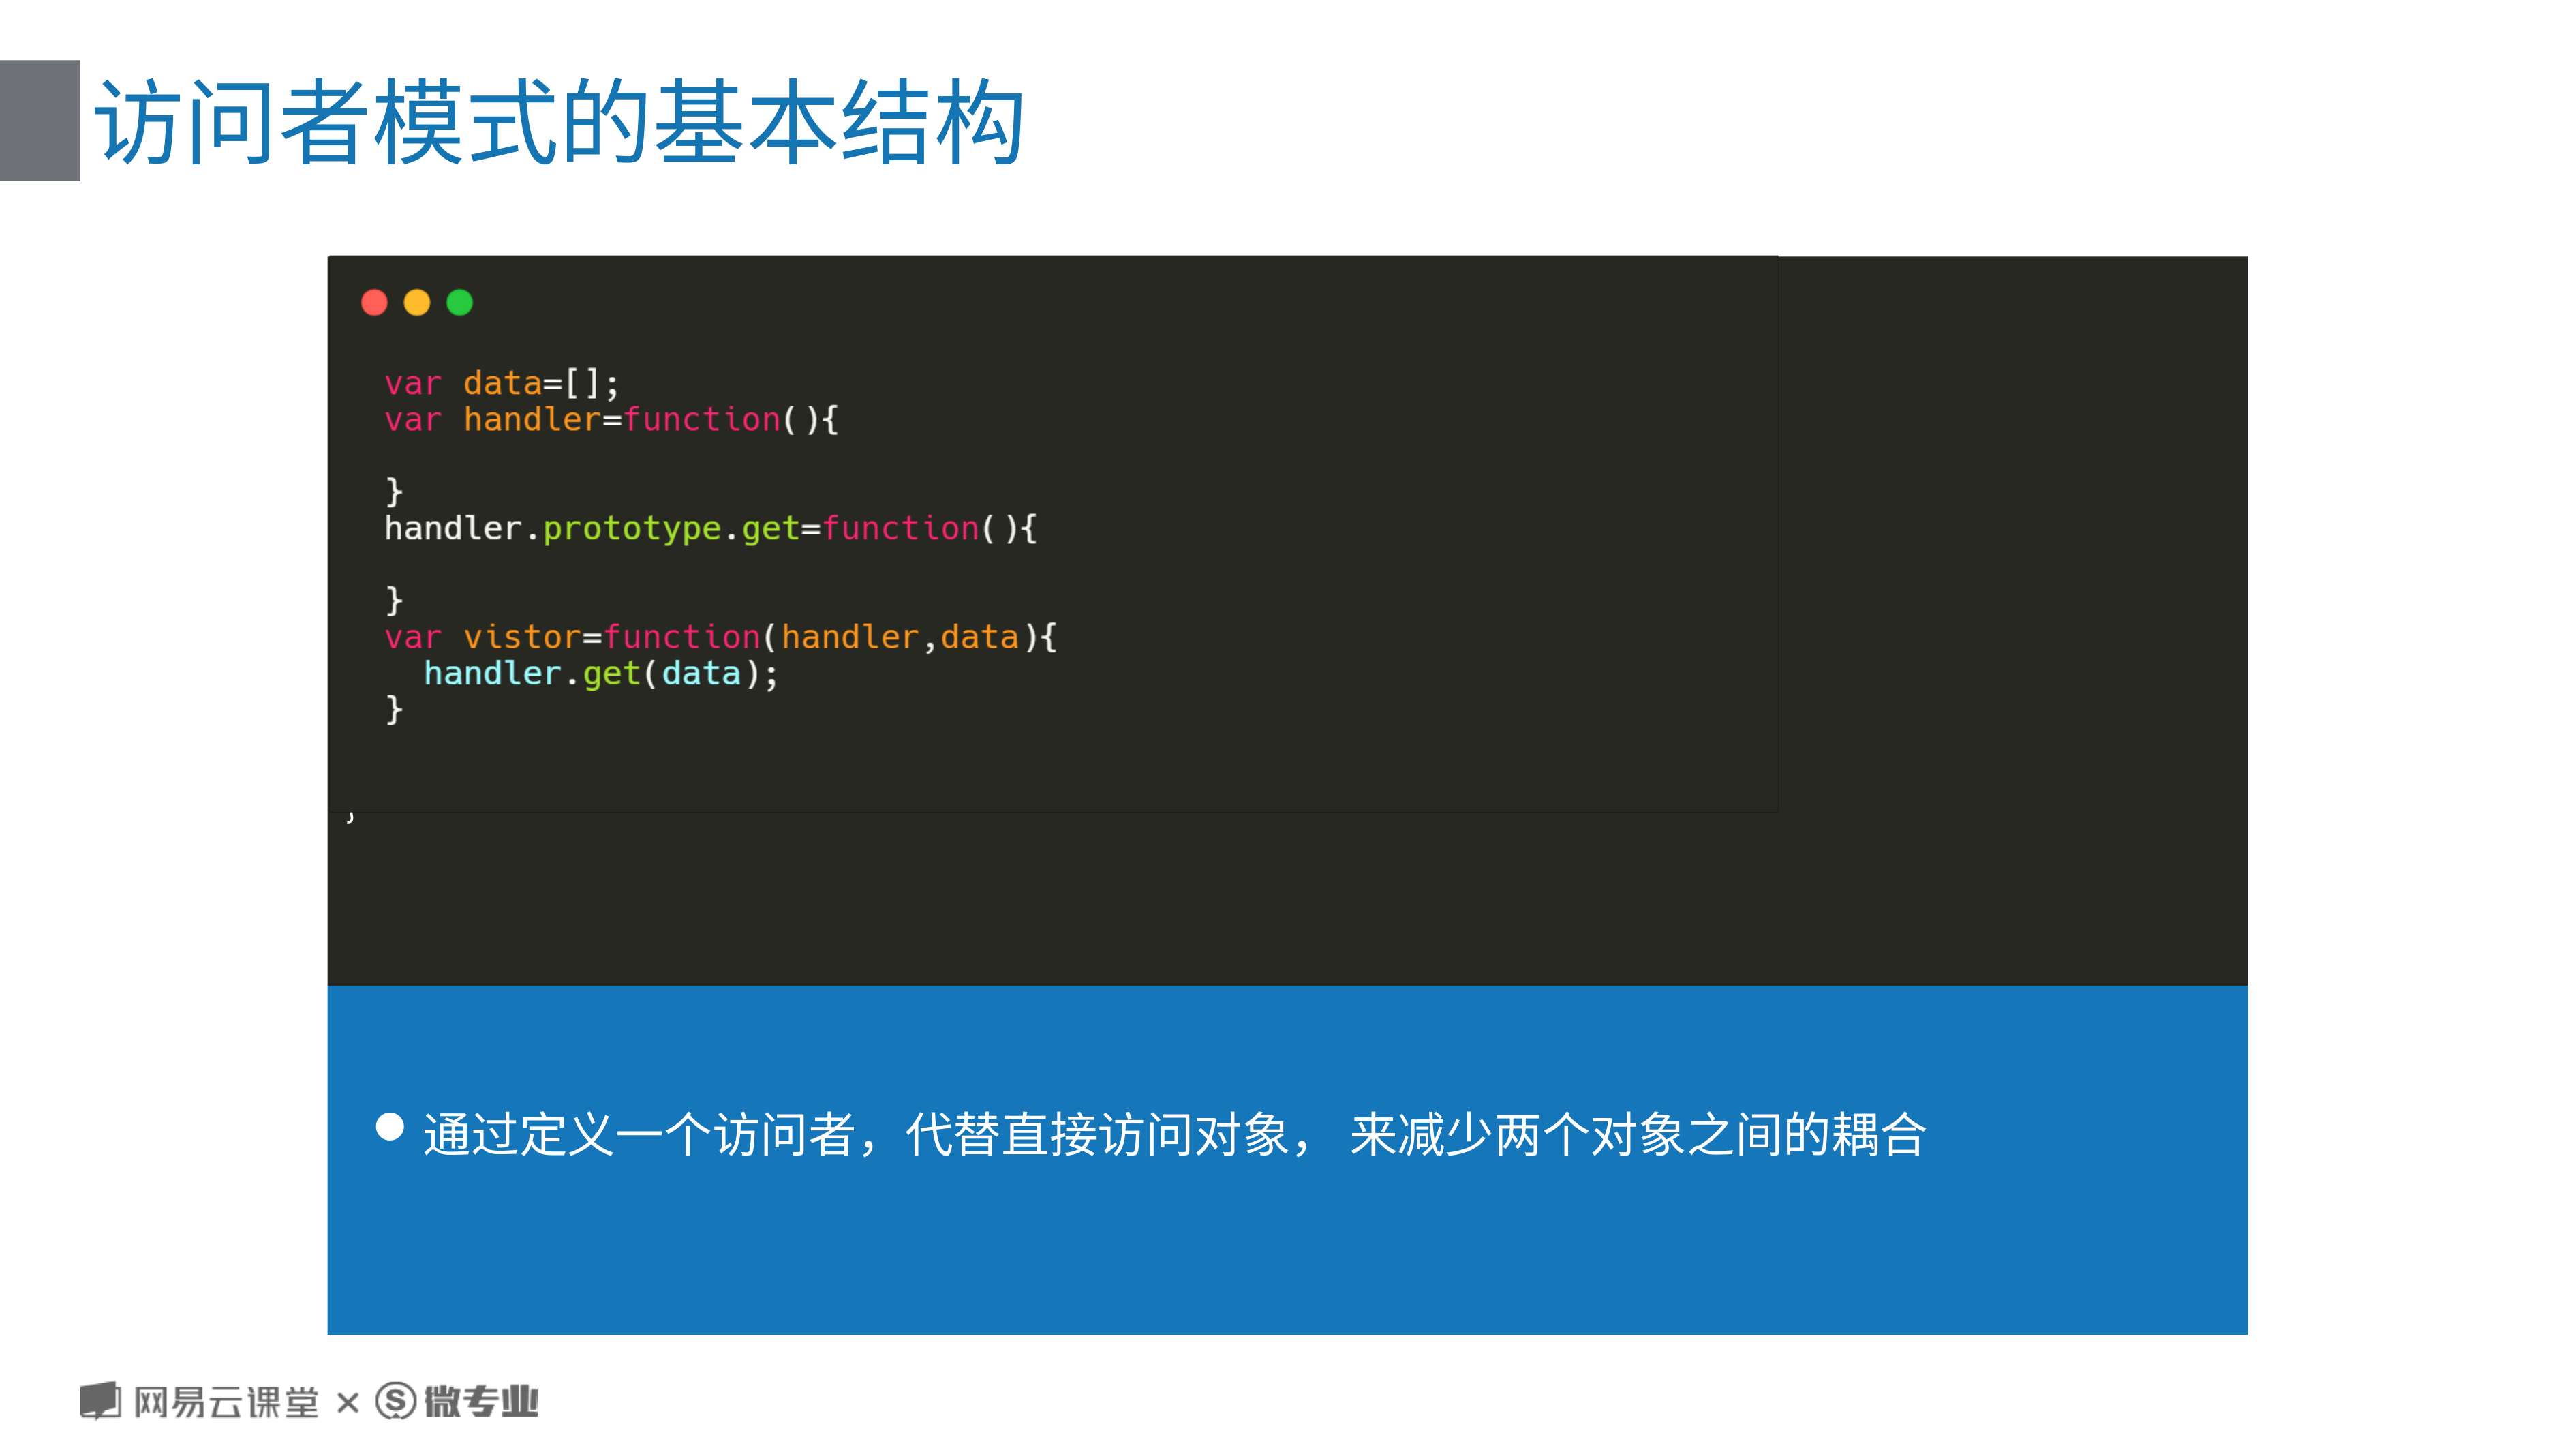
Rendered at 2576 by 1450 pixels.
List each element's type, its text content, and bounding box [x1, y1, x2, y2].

text_box var data=[]; var handler=function(){ } handler.prototype.get=function(){ } var vistor=function(handler,data){ handler.get(data); } [326, 255, 2250, 987]
text_box 通过定义一个访问者，代替直接访问对象， 来减少两个对象之间的耦合 [367, 1087, 2248, 1168]
picture [80, 1380, 538, 1421]
picture [211, 155, 1899, 911]
title 访问者模式的基本结构 [80, 58, 2496, 181]
text_box [326, 987, 2250, 1336]
